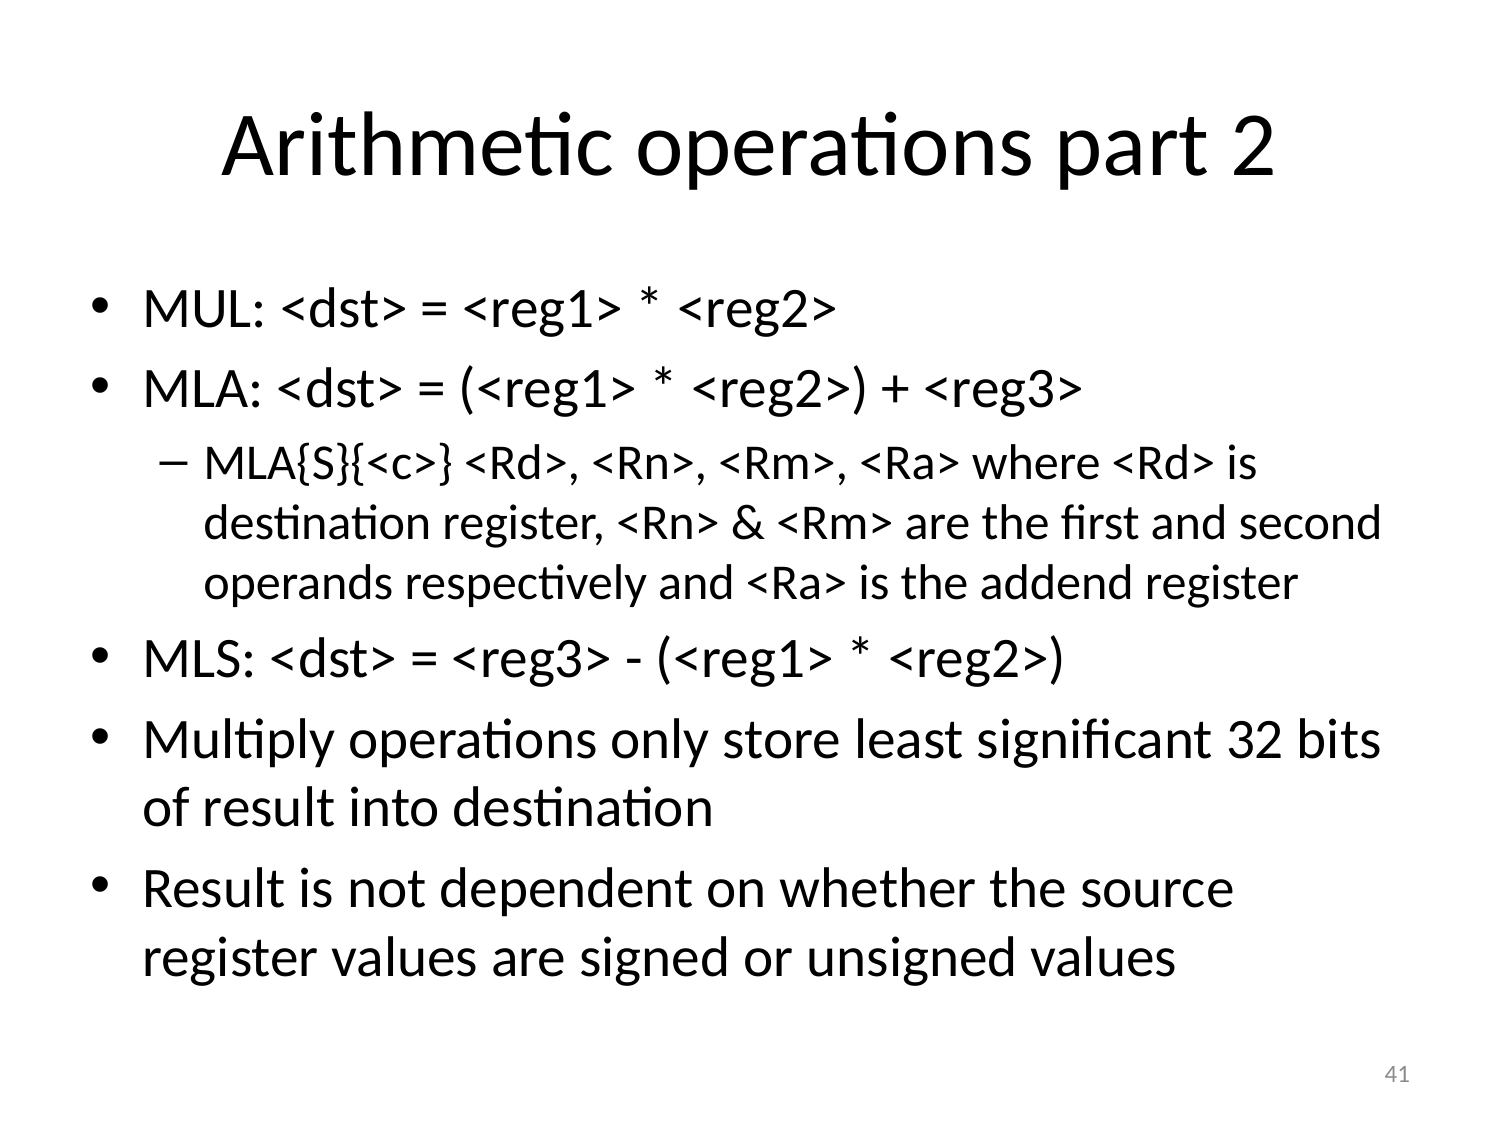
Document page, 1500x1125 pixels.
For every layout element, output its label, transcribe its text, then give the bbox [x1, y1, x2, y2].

title Arithmetic operations part 2 [75, 45, 1425, 233]
list MUL: <dst> = <reg1> * <reg2> MLA: <dst> = (<reg1> * <reg2>) + <reg3> MLA{S}{<c>} <Rd>, <Rn>, <Rm>, <Ra> where <Rd> is destination register, <Rn> & <Rm> are the first and second operands respectively and <Ra> is the addend register MLS: <dst> = <reg3> - (<reg1> * <reg2>) Multiply operations only store least significant 32 bits of result into destination Result is not dependent on whether the source register values are signed or unsigned values [75, 262, 1425, 1005]
slide_number 41 [1074, 1042, 1425, 1103]
